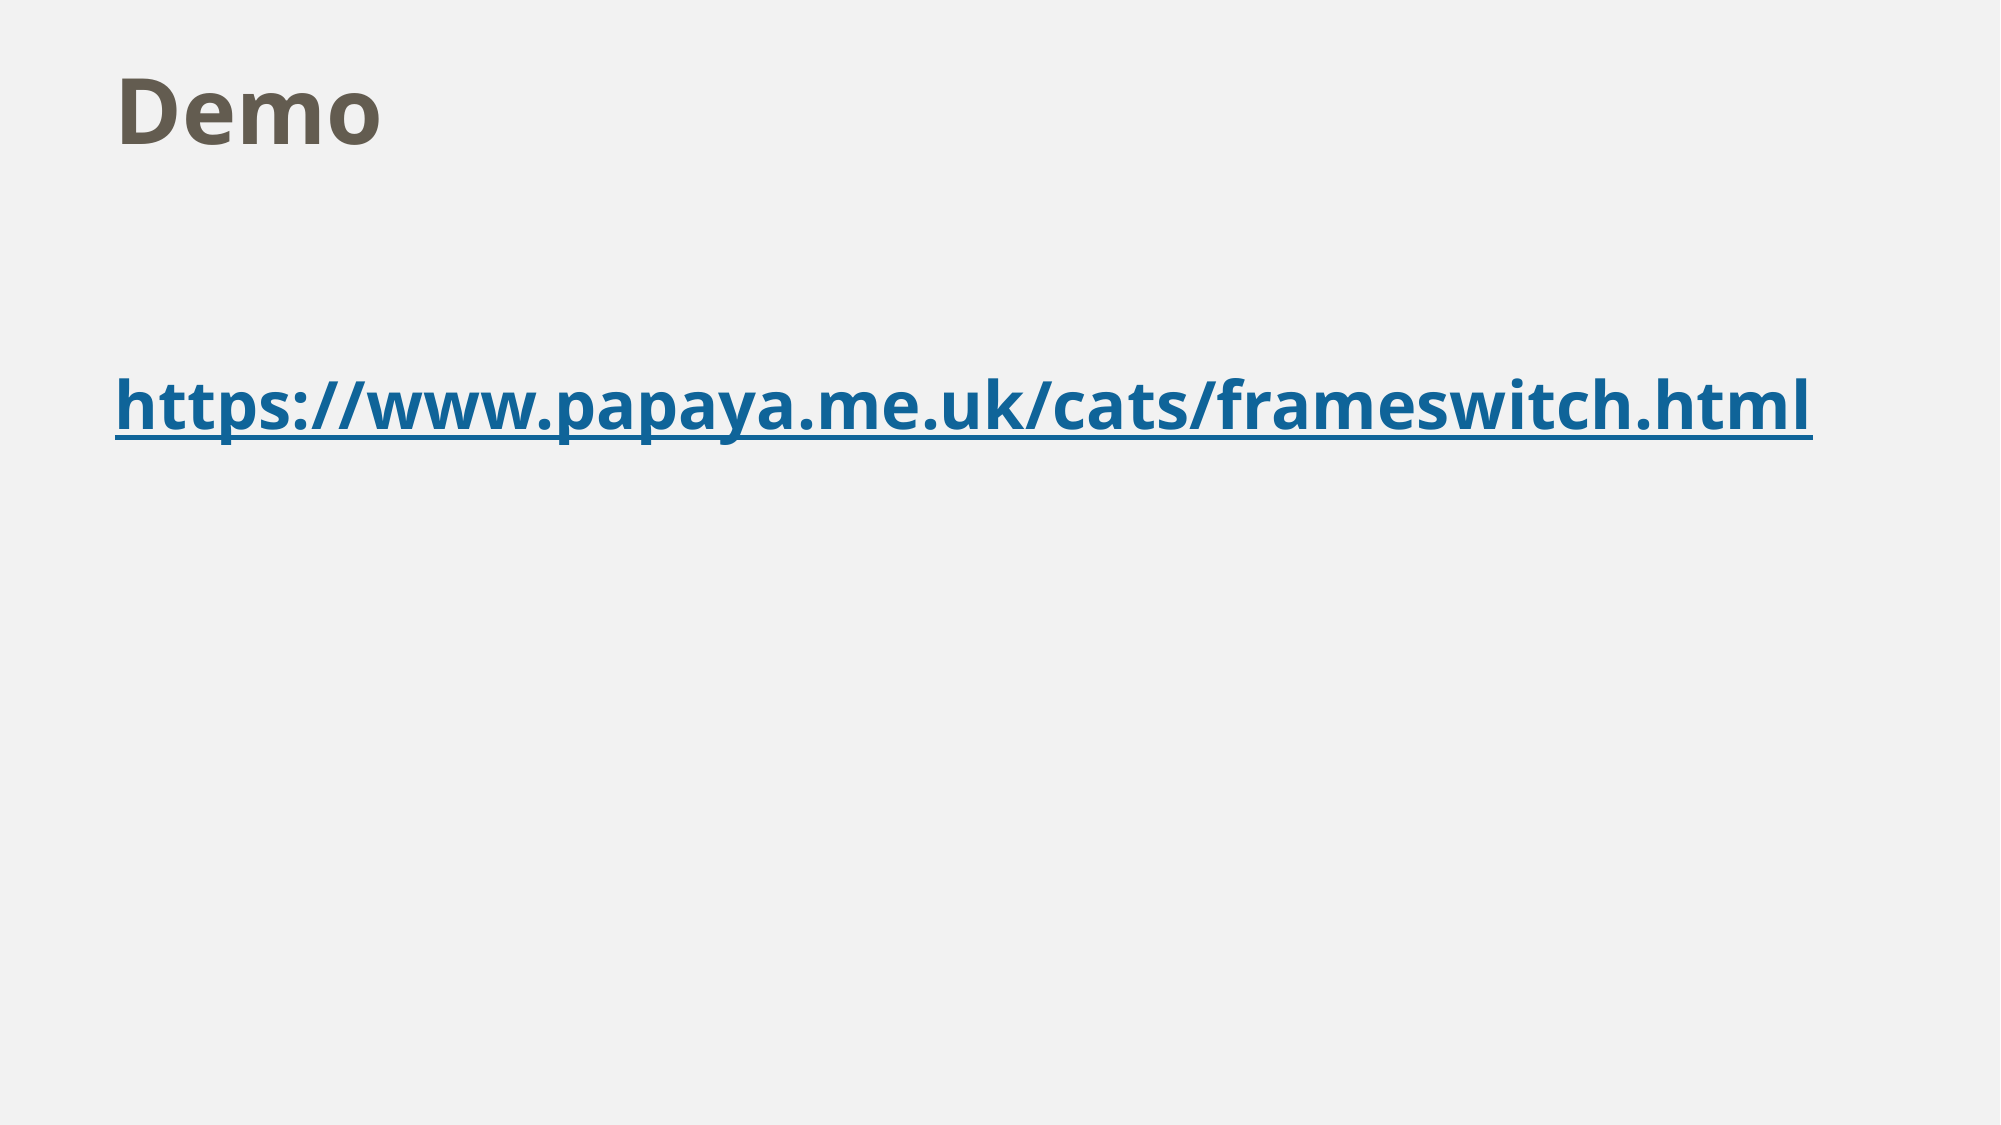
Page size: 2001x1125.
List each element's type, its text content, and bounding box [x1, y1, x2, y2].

list https://www.papaya.me.uk/cats/frameswitch.html [99, 262, 1900, 908]
title Demo [99, 45, 1900, 233]
